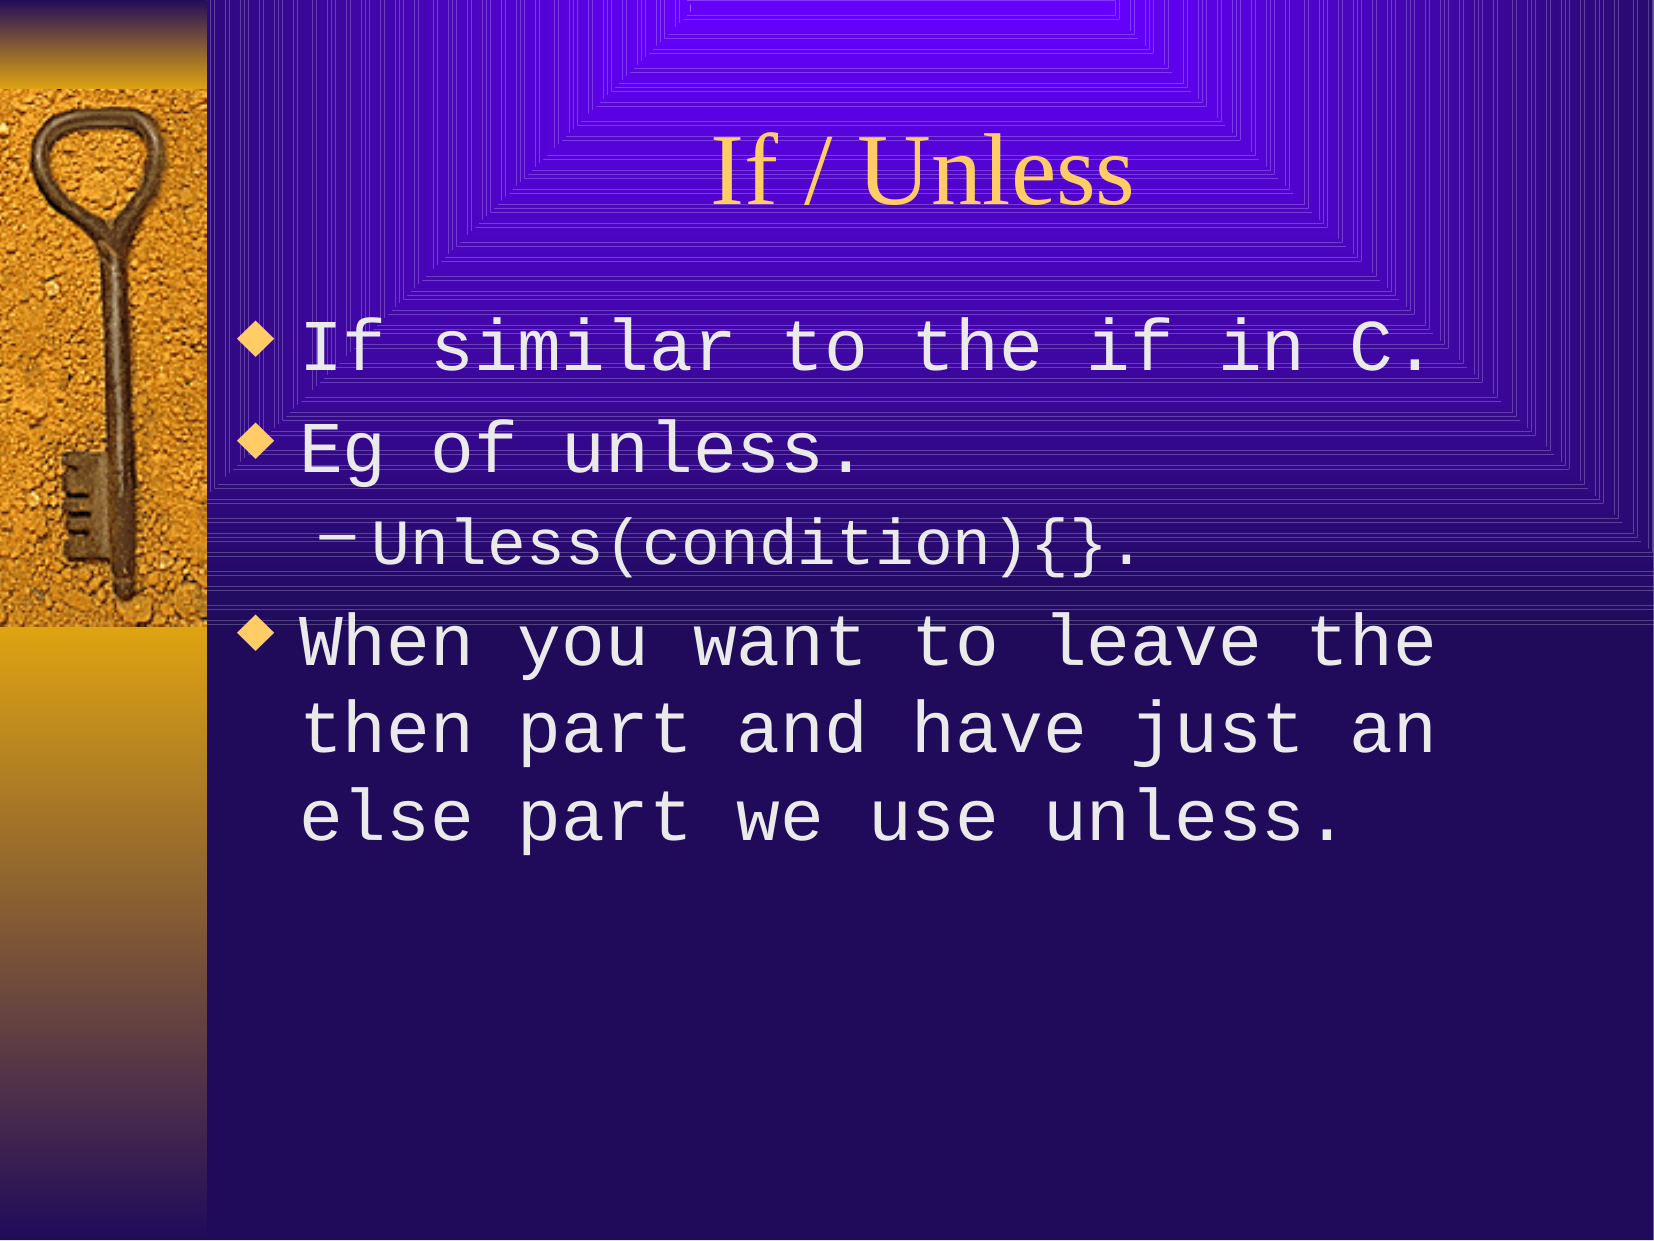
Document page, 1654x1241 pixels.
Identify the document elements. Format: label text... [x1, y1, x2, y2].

list If similar to the if in C. Eg of unless. Unless(condition){}. When you want to leave the then part and have just an else part we use unless. [220, 288, 1627, 1103]
picture [0, 89, 207, 627]
title If / Unless [220, 54, 1627, 274]
